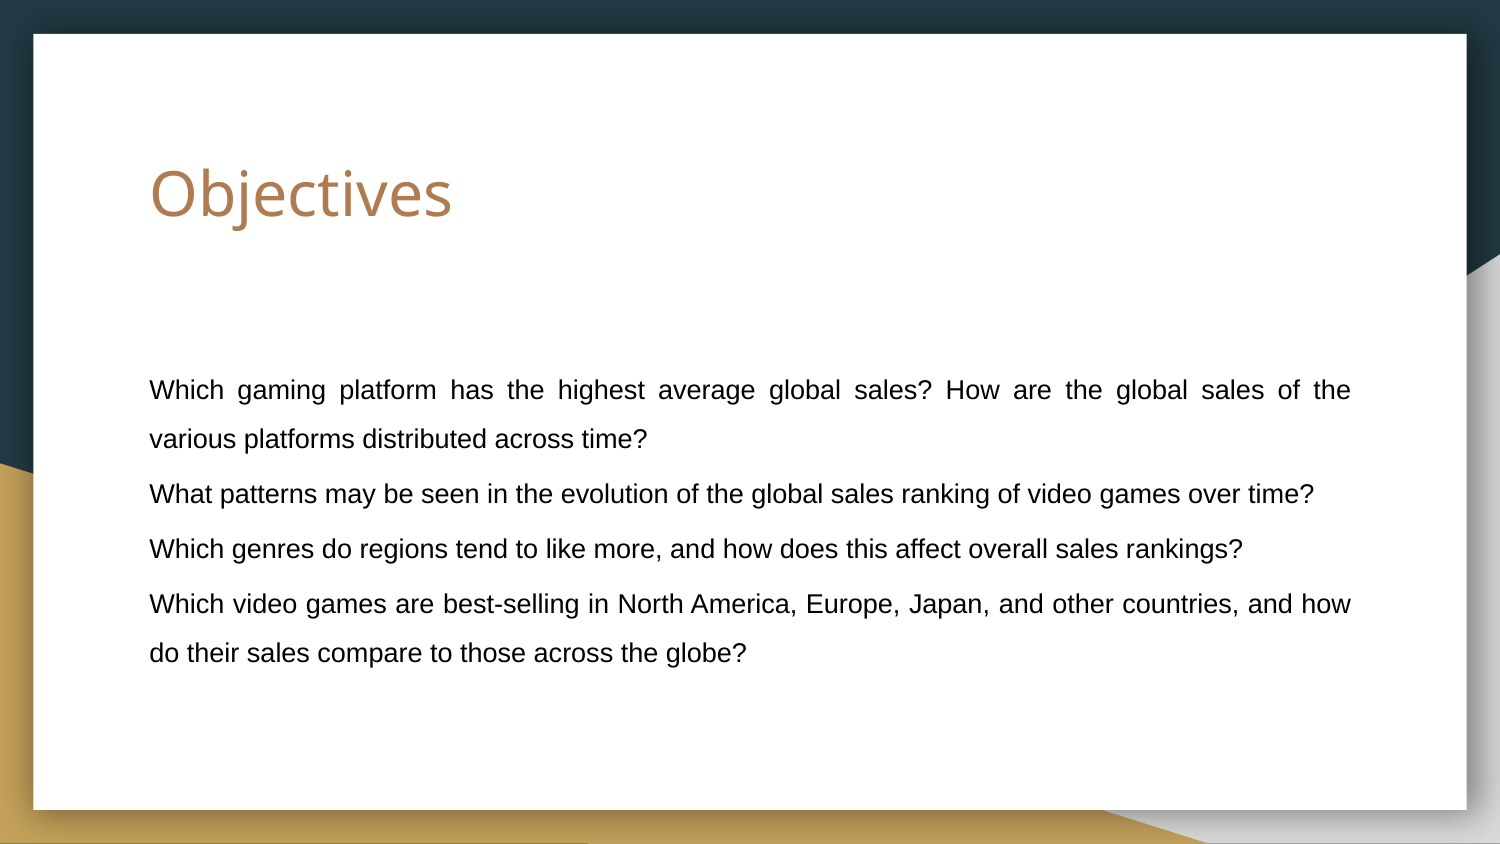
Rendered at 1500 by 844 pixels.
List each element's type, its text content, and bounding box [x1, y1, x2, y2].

title Objectives [134, 138, 1366, 296]
list Which gaming platform has the highest average global sales? How are the global sales of the various platforms distributed across time? What patterns may be seen in the evolution of the global sales ranking of video games over time? Which genres do regions tend to like more, and how does this affect overall sales rankings? Which video games are best-selling in North America, Europe, Japan, and other countries, and how do their sales compare to those across the globe? [134, 326, 1366, 729]
